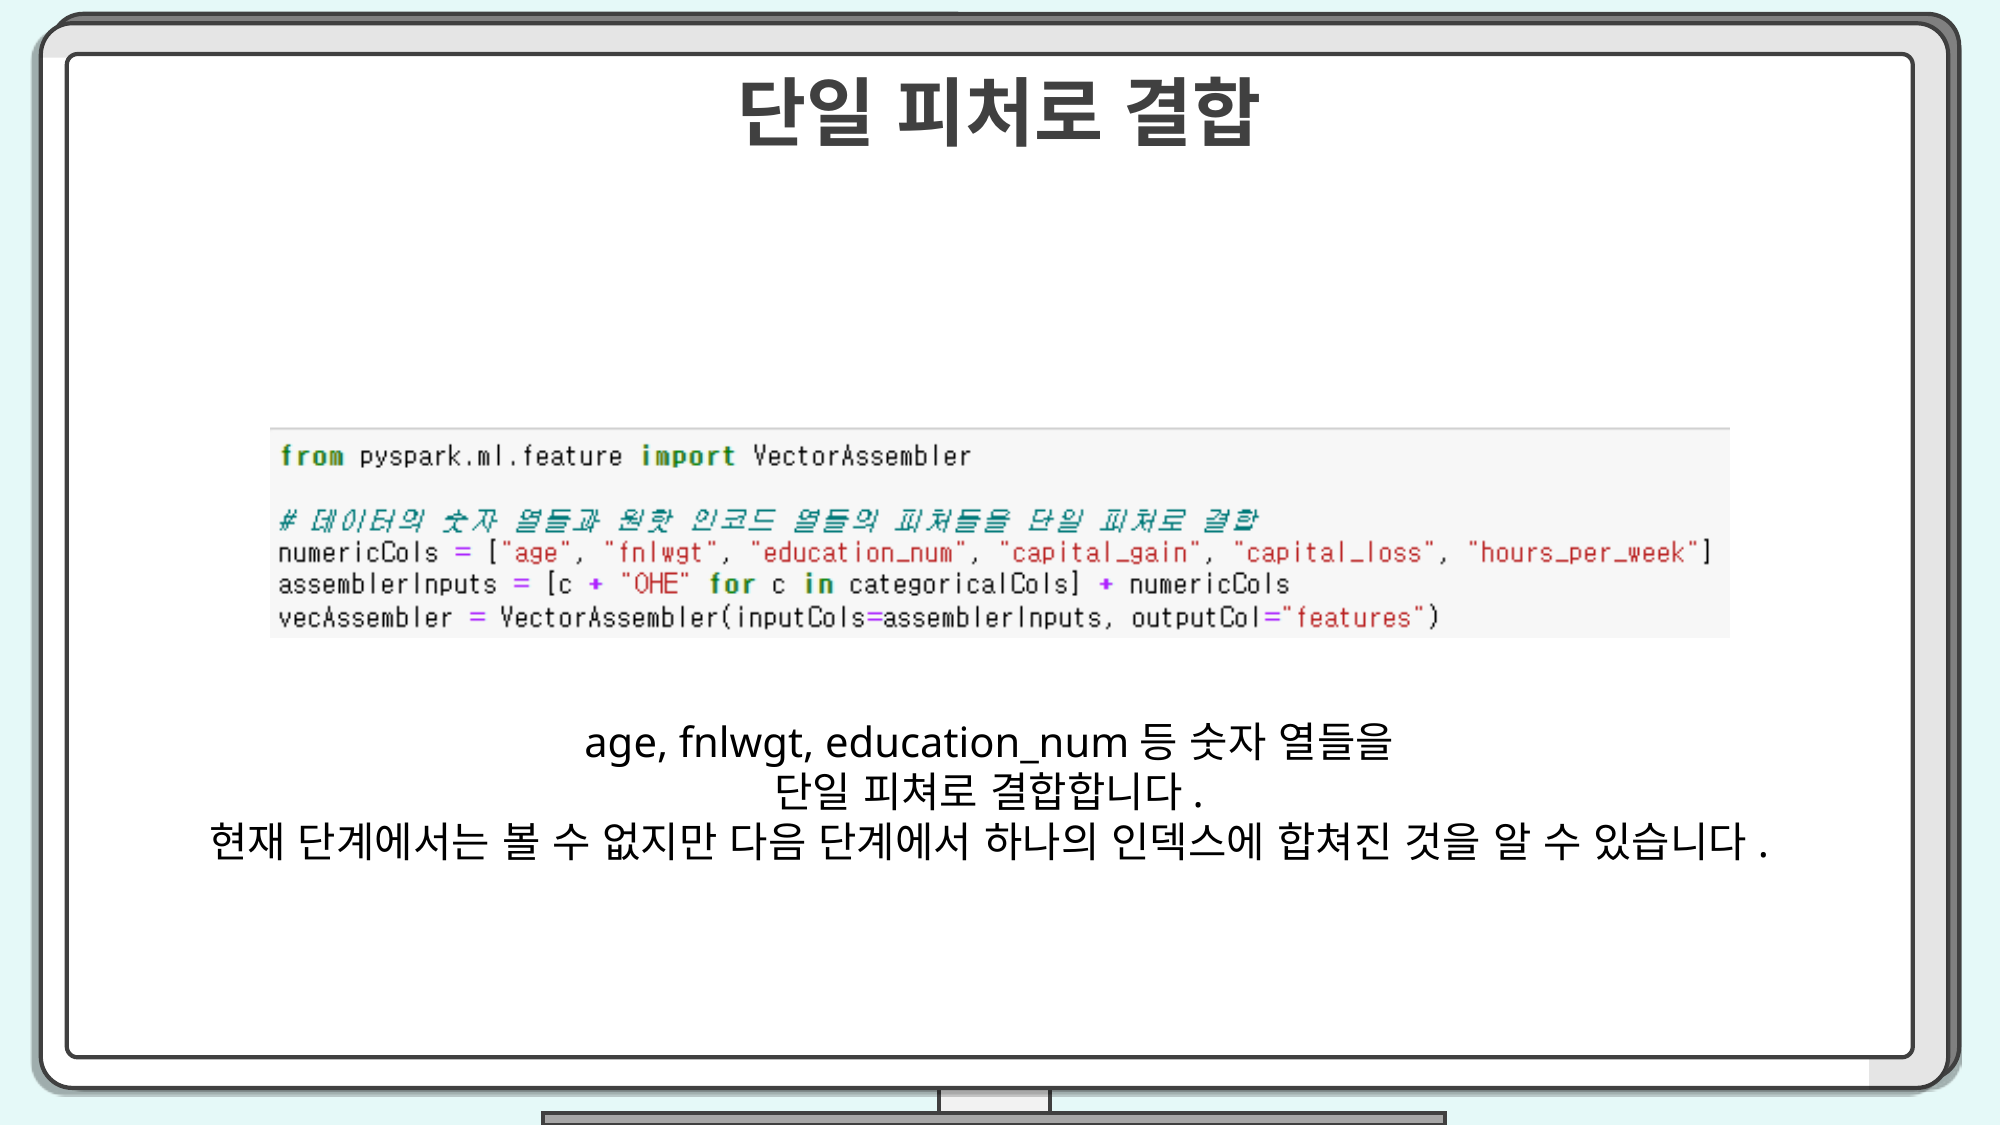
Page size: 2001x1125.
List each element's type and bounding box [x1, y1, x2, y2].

picture [270, 426, 1730, 638]
text_box [40, 13, 1960, 1125]
